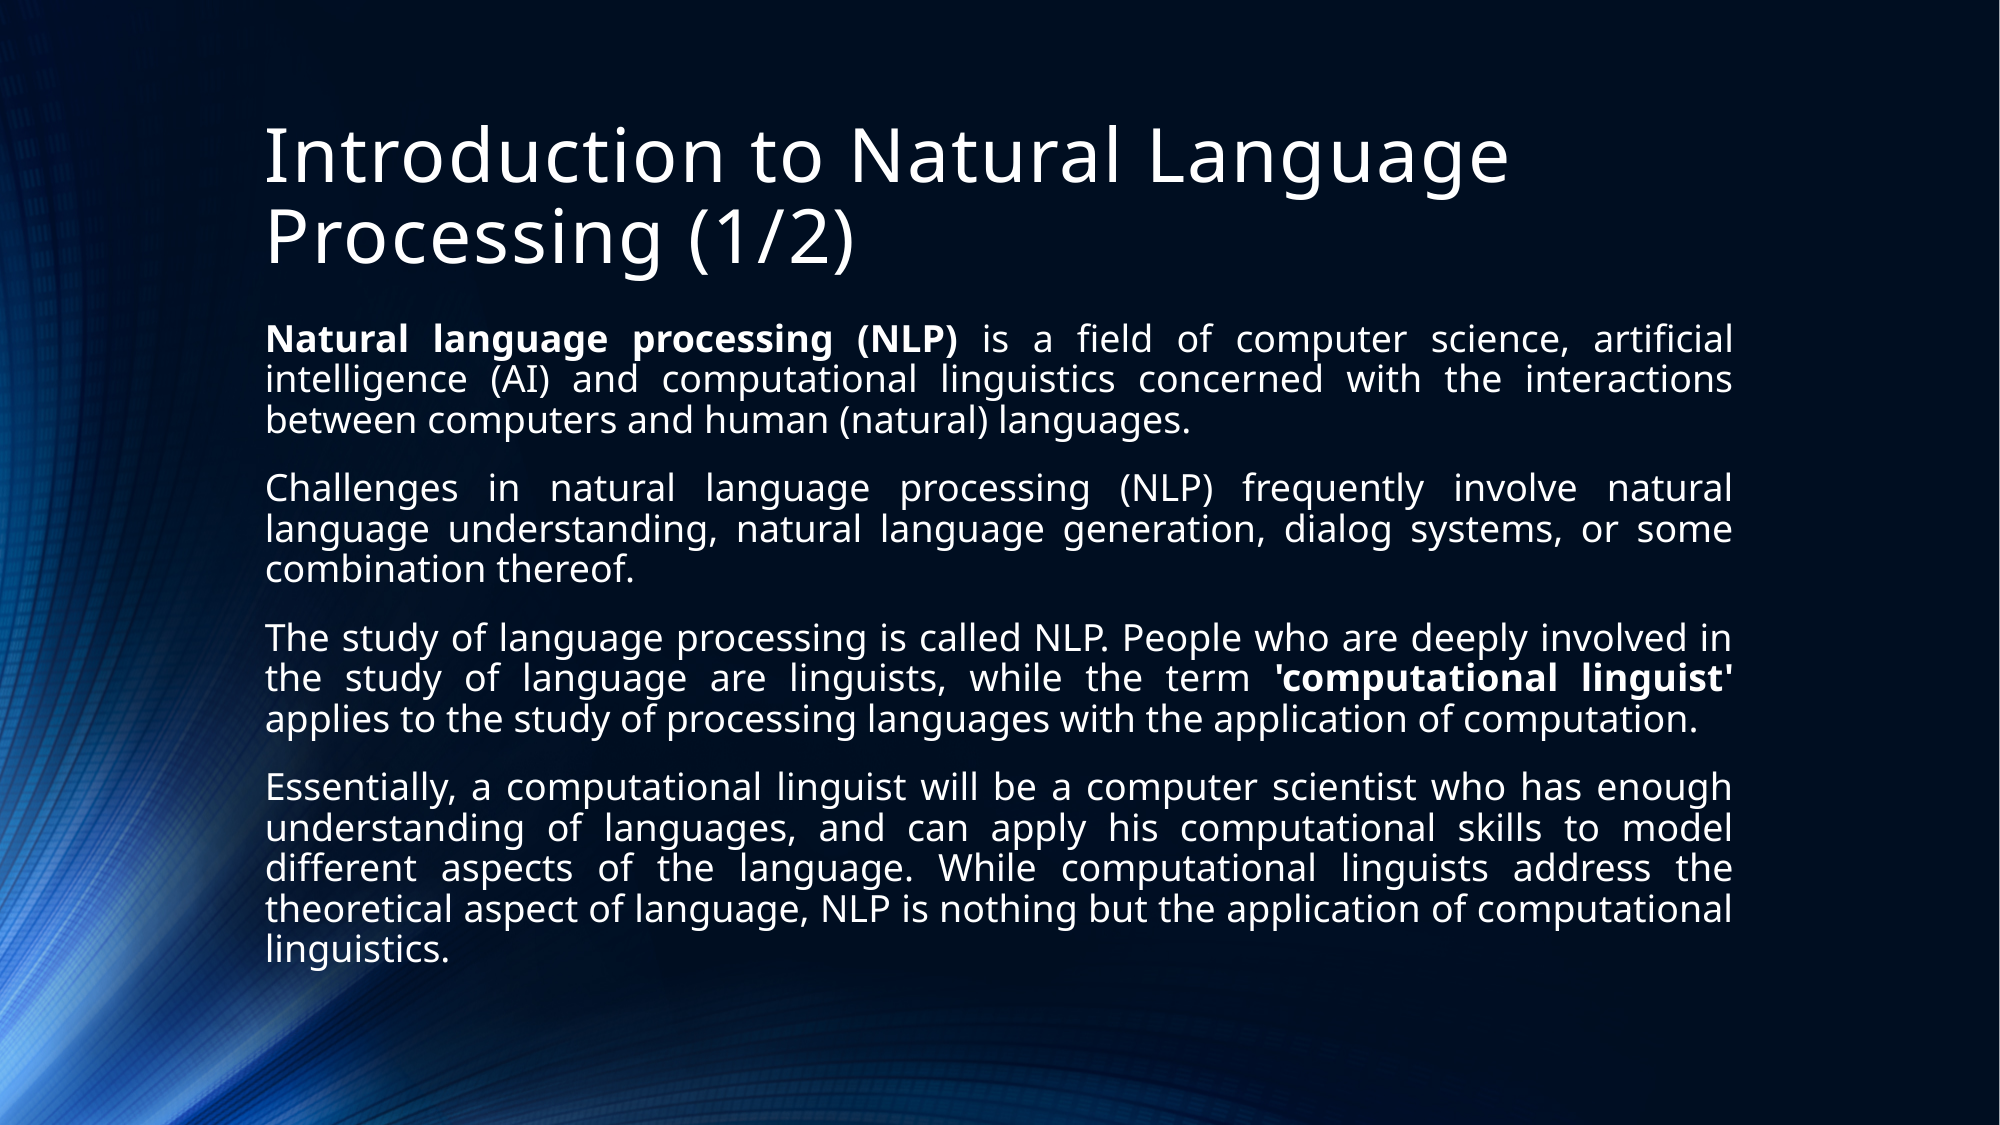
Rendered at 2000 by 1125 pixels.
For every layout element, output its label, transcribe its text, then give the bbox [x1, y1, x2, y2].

title Introduction to Natural Language Processing (1/2) [249, 62, 1750, 288]
picture [0, 0, 2000, 1125]
list Natural language processing (NLP) is a field of computer science, artificial intelligence (AI) and computational linguistics concerned with the interactions between computers and human (natural) languages. Challenges in natural language processing (NLP) frequently involve natural language understanding, natural language generation, dialog systems, or some combination thereof. The study of language processing is called NLP. People who are deeply involved in the study of language are linguists, while the term 'computational linguist' applies to the study of processing languages with the application of computation. Essentially, a computational linguist will be a computer scientist who has enough understanding of languages, and can apply his computational skills to model different aspects of the language. While computational linguists address the theoretical aspect of language, NLP is nothing but the application of computational linguistics. [249, 312, 1750, 988]
